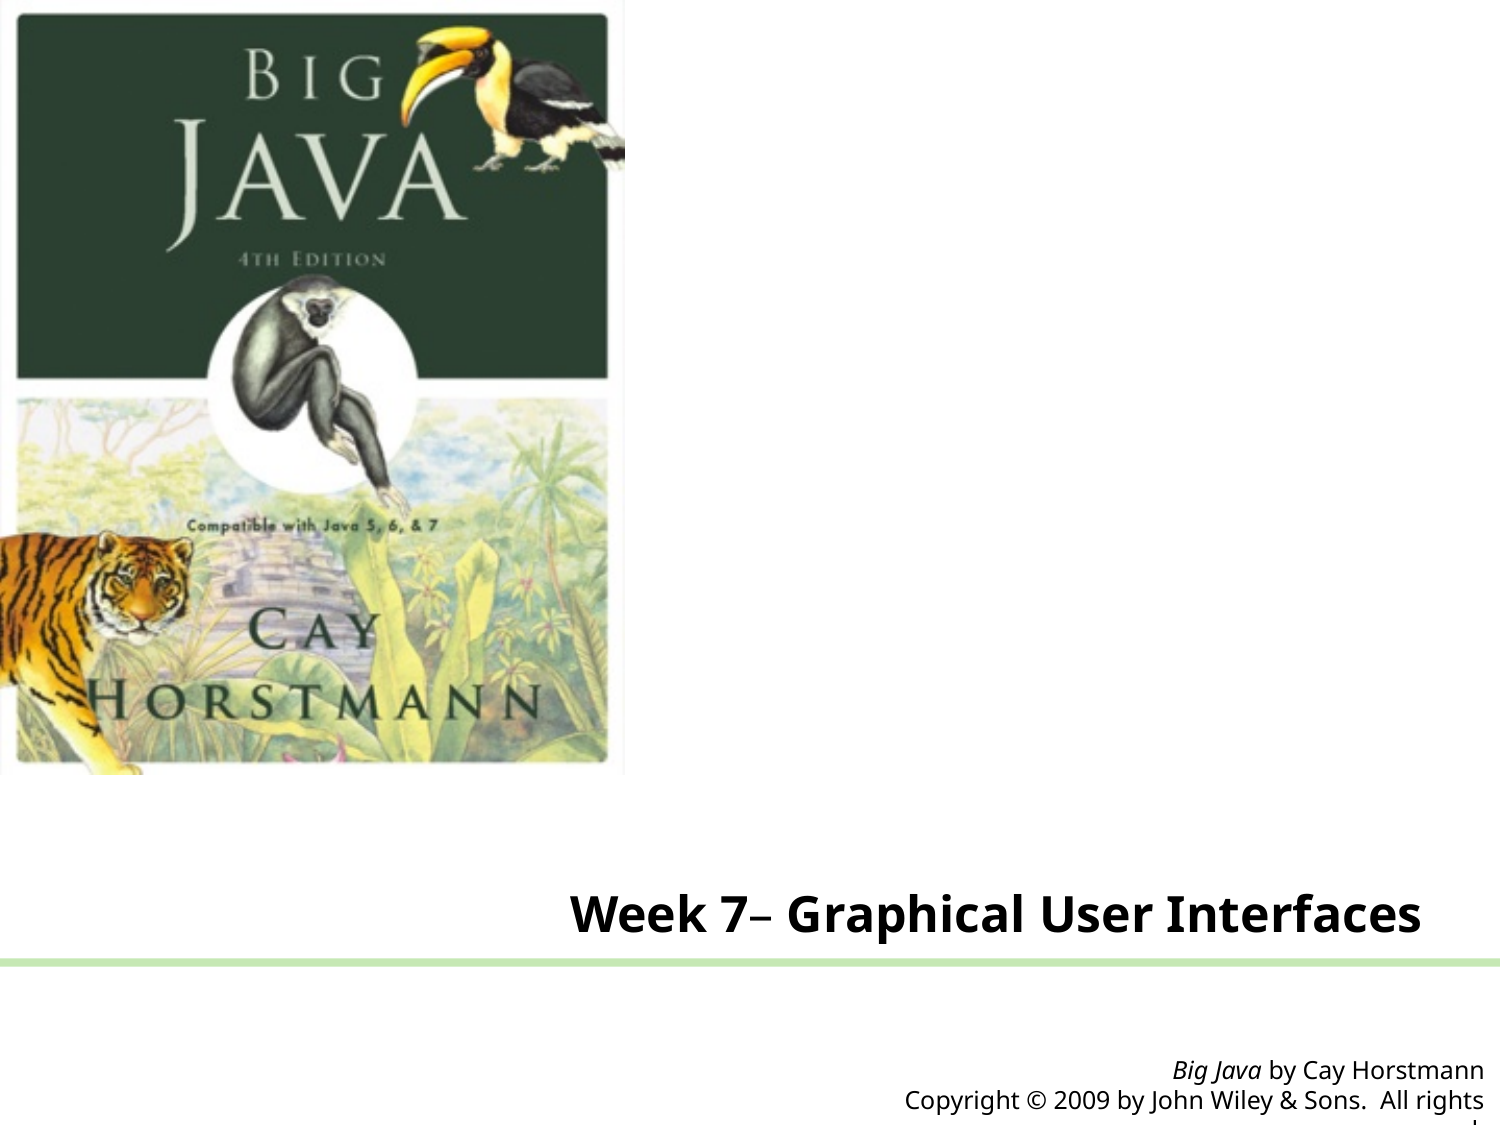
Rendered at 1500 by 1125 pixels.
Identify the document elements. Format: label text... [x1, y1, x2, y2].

text_box Big Java by Cay Horstmann Copyright © 2009 by John Wiley & Sons. All rights reserved. [787, 1046, 1500, 1125]
text_box Week 7– Graphical User Interfaces [237, 874, 1438, 950]
picture [0, 0, 626, 776]
